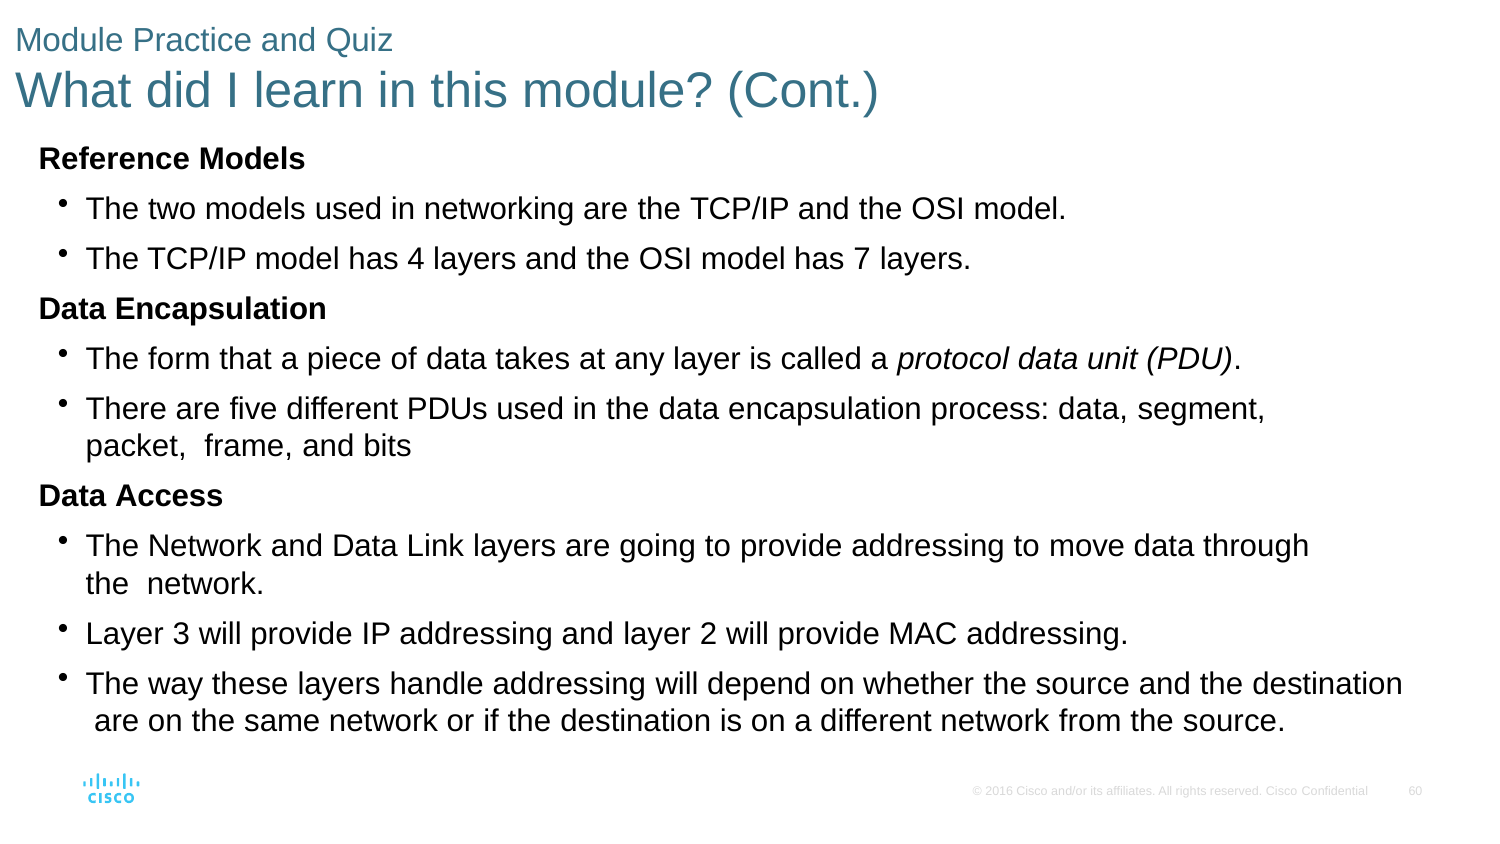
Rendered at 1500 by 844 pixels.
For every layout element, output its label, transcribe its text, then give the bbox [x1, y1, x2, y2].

text_box Reference Models The two models used in networking are the TCP/IP and the OSI model. The TCP/IP model has 4 layers and the OSI model has 7 layers. Data Encapsulation The form that a piece of data takes at any layer is called a protocol data unit (PDU). There are five different PDUs used in the data encapsulation process: data, segment, packet, frame, and bits Data Access The Network and Data Link layers are going to provide addressing to move data through the network. Layer 3 will provide IP addressing and layer 2 will provide MAC addressing. The way these layers handle addressing will depend on whether the source and the destination are on the same network or if the destination is on a different network from the source. [36, 123, 1405, 738]
title Module Practice and Quiz What did I learn in this module? (Cont.) [12, 16, 885, 160]
footer © 2016 Cisco and/or its affiliates. All rights reserved. Cisco Confidential [970, 782, 1381, 844]
slide_number 60 [1402, 782, 1429, 844]
